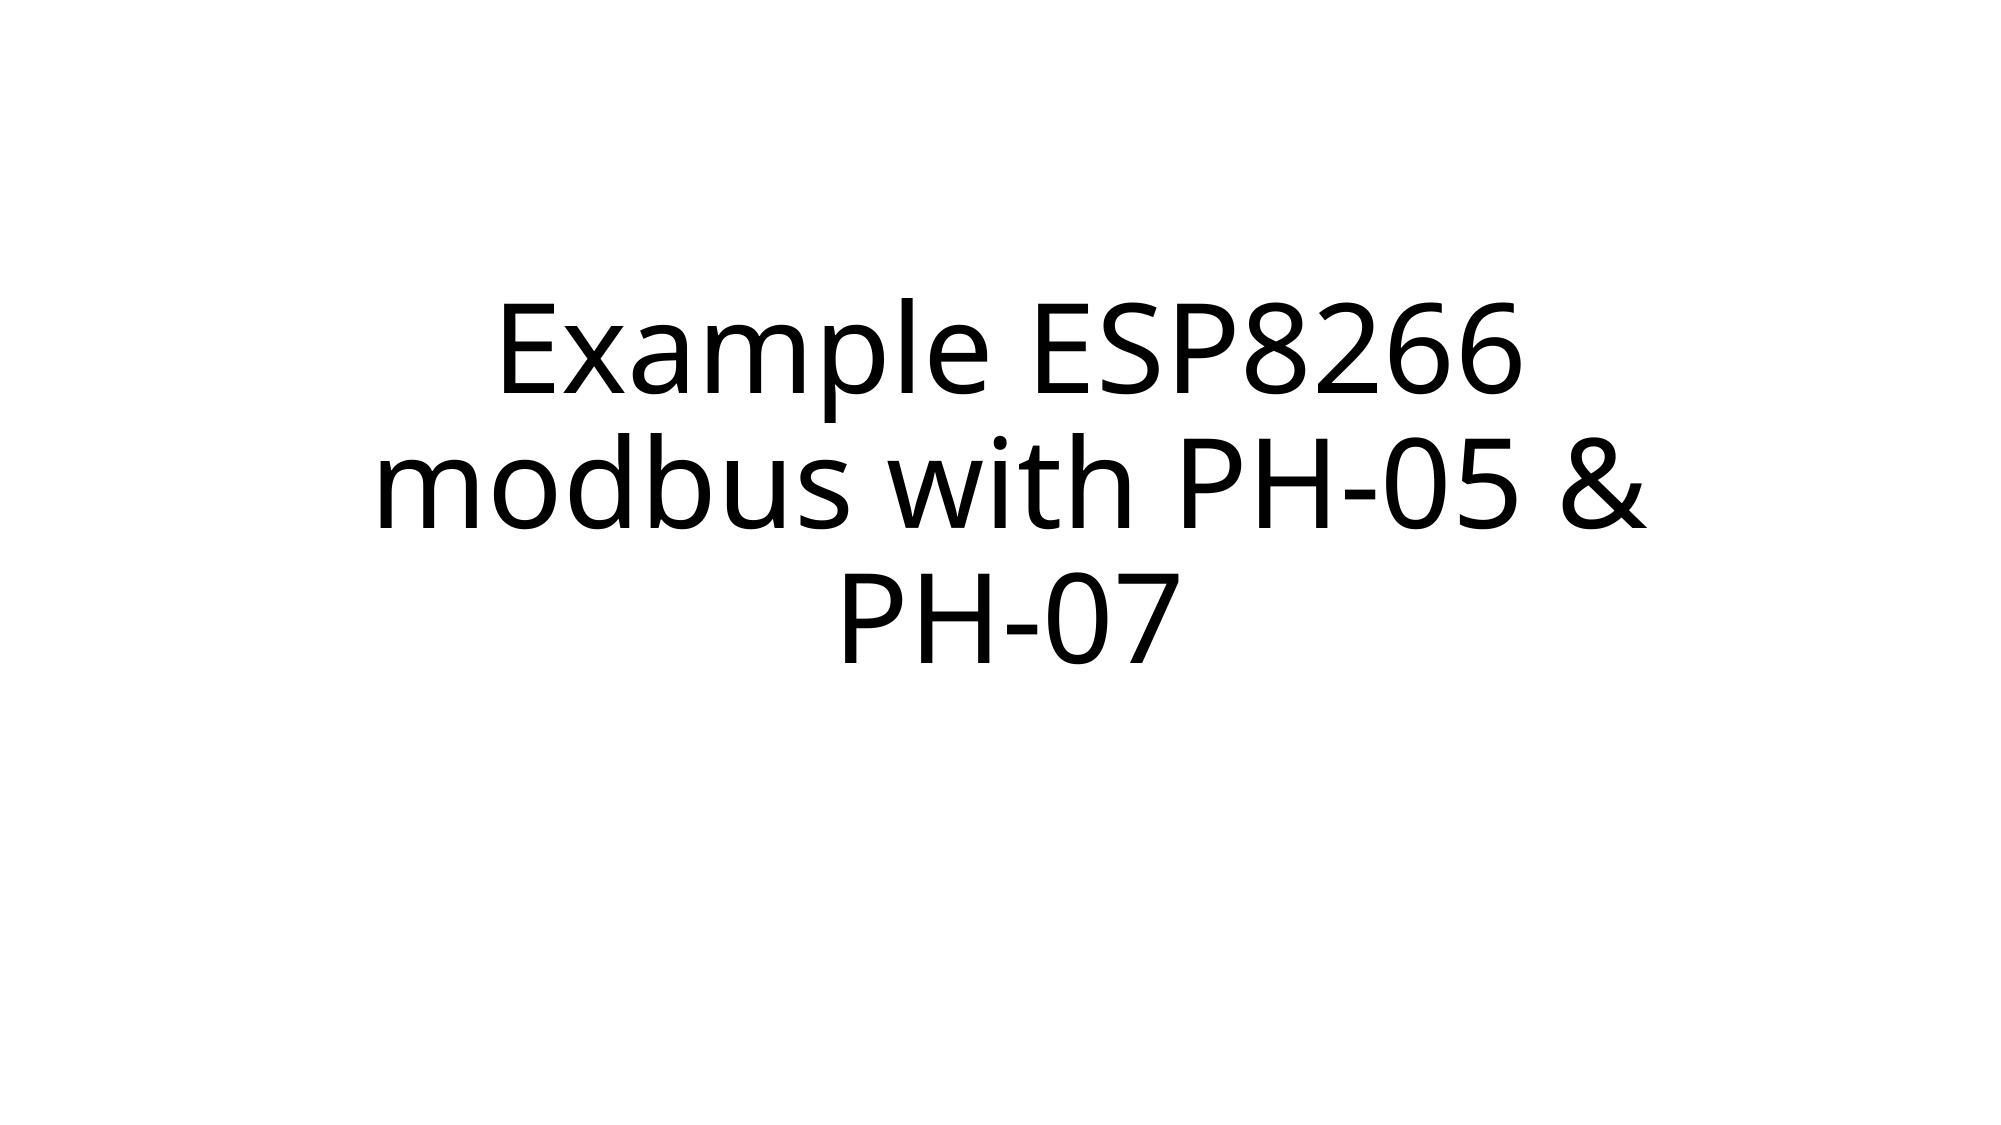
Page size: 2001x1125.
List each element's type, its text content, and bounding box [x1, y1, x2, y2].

title Example ESP8266 modbus with PH-05 & PH-07 [259, 306, 1760, 699]
